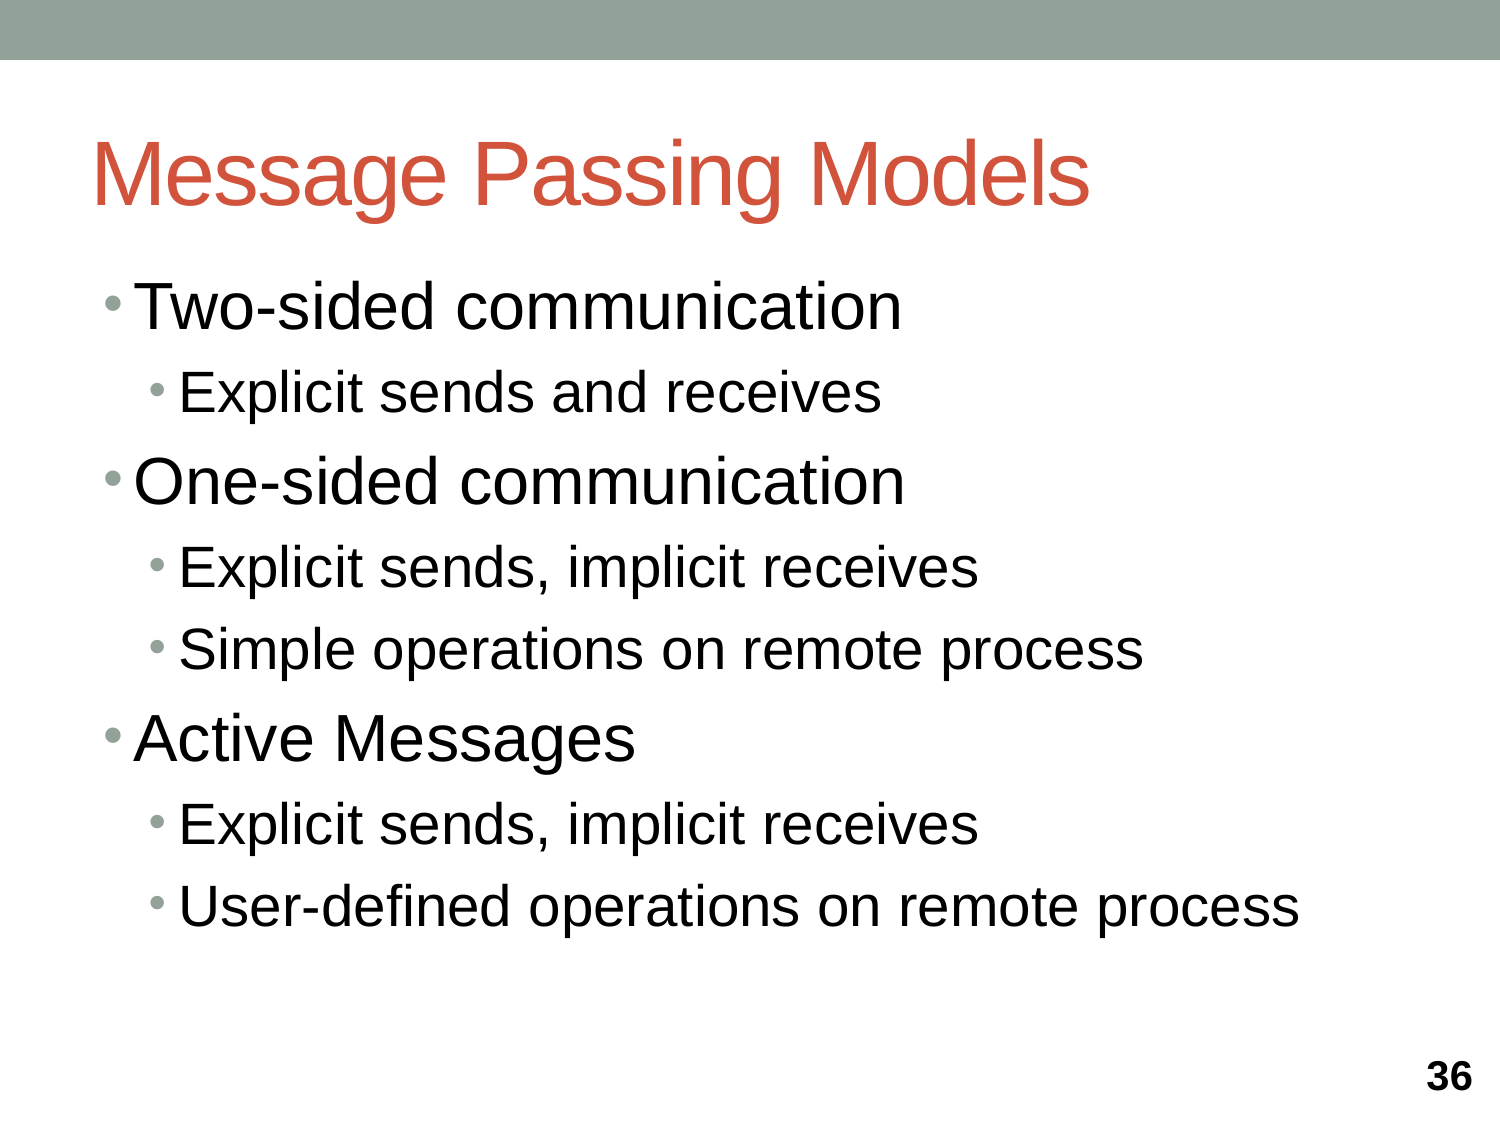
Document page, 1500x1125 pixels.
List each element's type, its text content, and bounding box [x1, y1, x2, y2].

title Message Passing Models [75, 87, 1425, 250]
slide_number 36 [1411, 1046, 1500, 1101]
list Two-sided communication Explicit sends and receives One-sided communication Explicit sends, implicit receives Simple operations on remote process Active Messages Explicit sends, implicit receives User-defined operations on remote process [88, 255, 1461, 1035]
